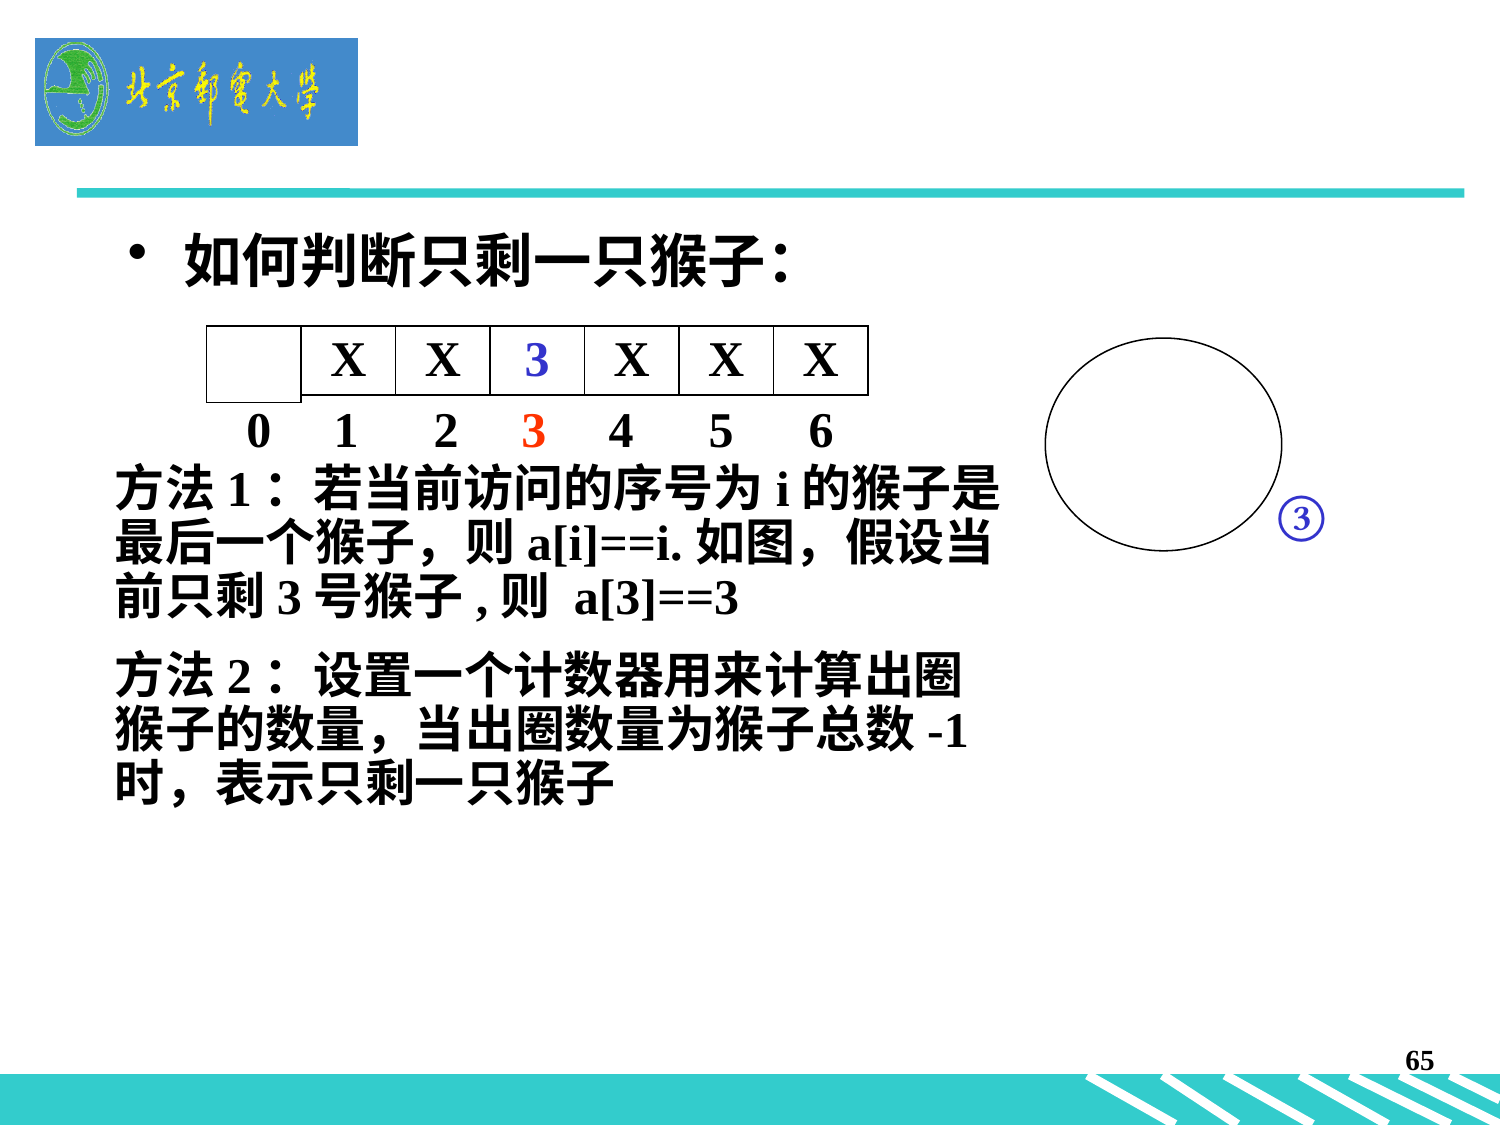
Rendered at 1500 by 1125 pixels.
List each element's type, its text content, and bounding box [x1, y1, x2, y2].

text_box 方法1：若当前访问的序号为i的猴子是最后一个猴子，则a[i]==i.如图，假设当前只剩3号猴子,则 a[3]==3 方法2：设置一个计数器用来计算出圈猴子的数量，当出圈数量为猴子总数-1时，表示只剩一只猴子 [100, 456, 1022, 966]
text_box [206, 326, 892, 473]
text_box ③ [1261, 479, 1343, 558]
list 如何判断只剩一只猴子： [112, 216, 1388, 973]
text_box [1045, 338, 1282, 551]
picture [34, 37, 358, 146]
slide_number 65 [1137, 1037, 1450, 1113]
